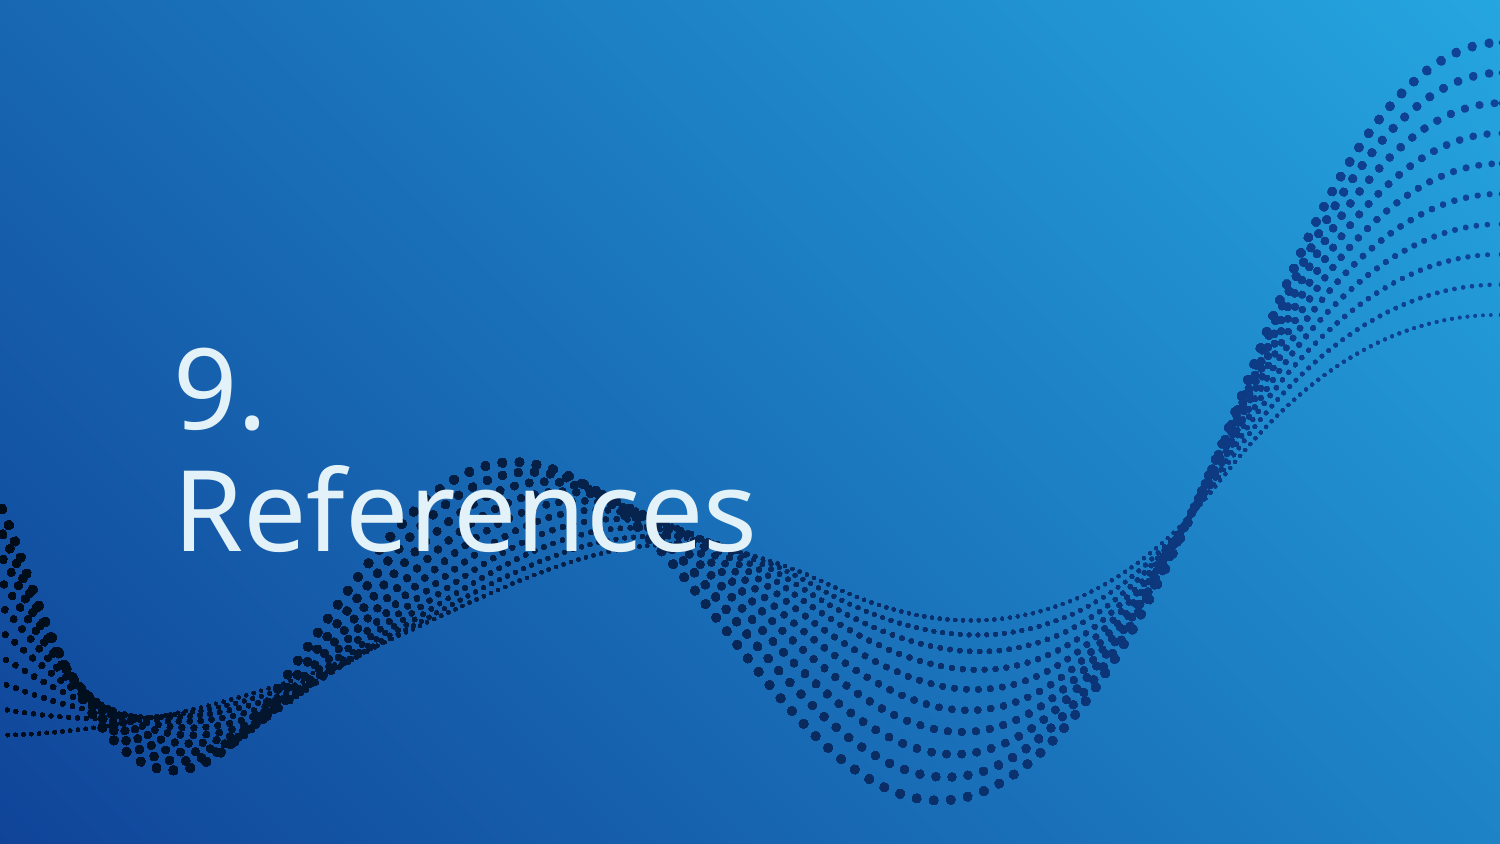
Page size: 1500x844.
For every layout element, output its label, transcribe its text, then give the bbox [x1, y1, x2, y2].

title 9. References [173, 475, 1334, 576]
